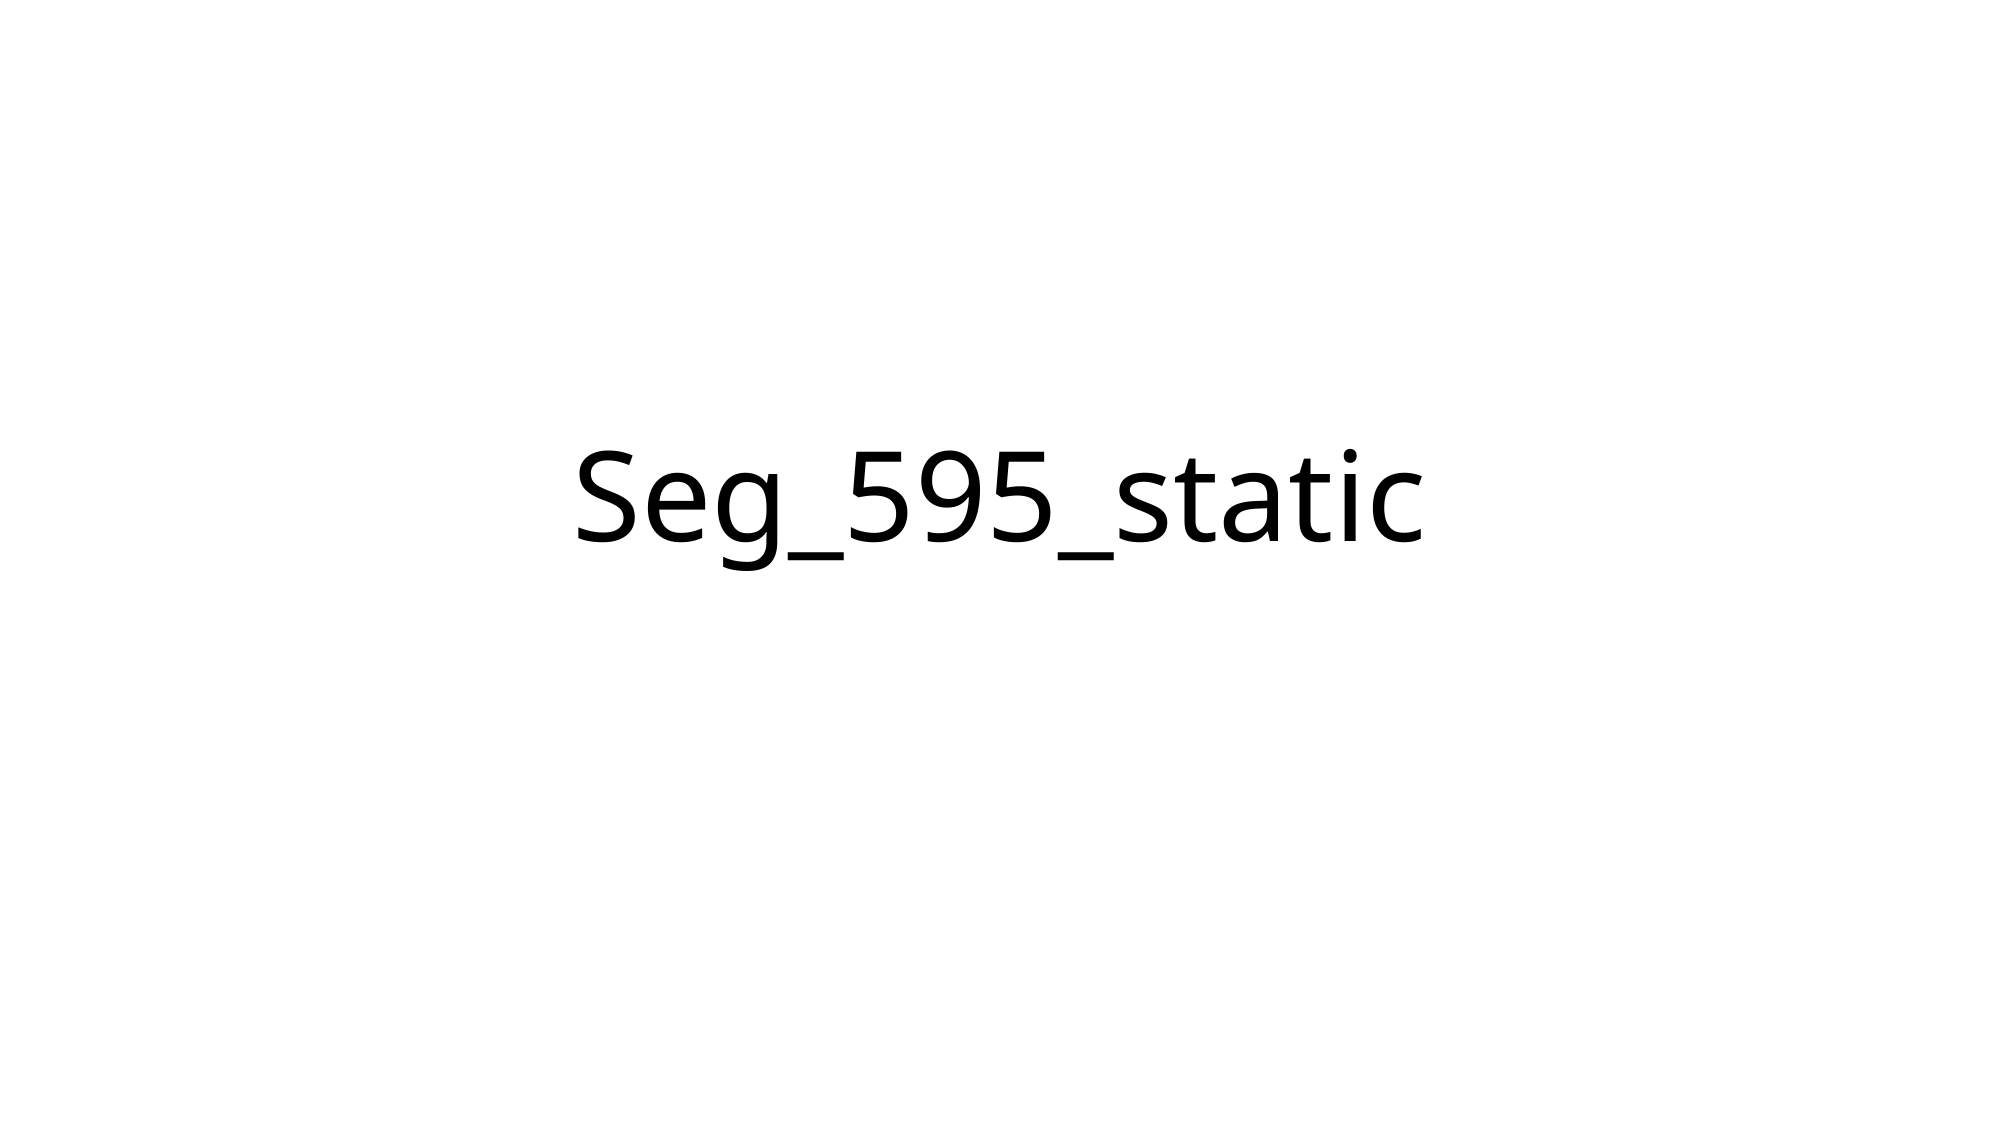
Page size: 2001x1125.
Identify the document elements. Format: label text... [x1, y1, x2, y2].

title Seg_595_static [249, 184, 1750, 576]
